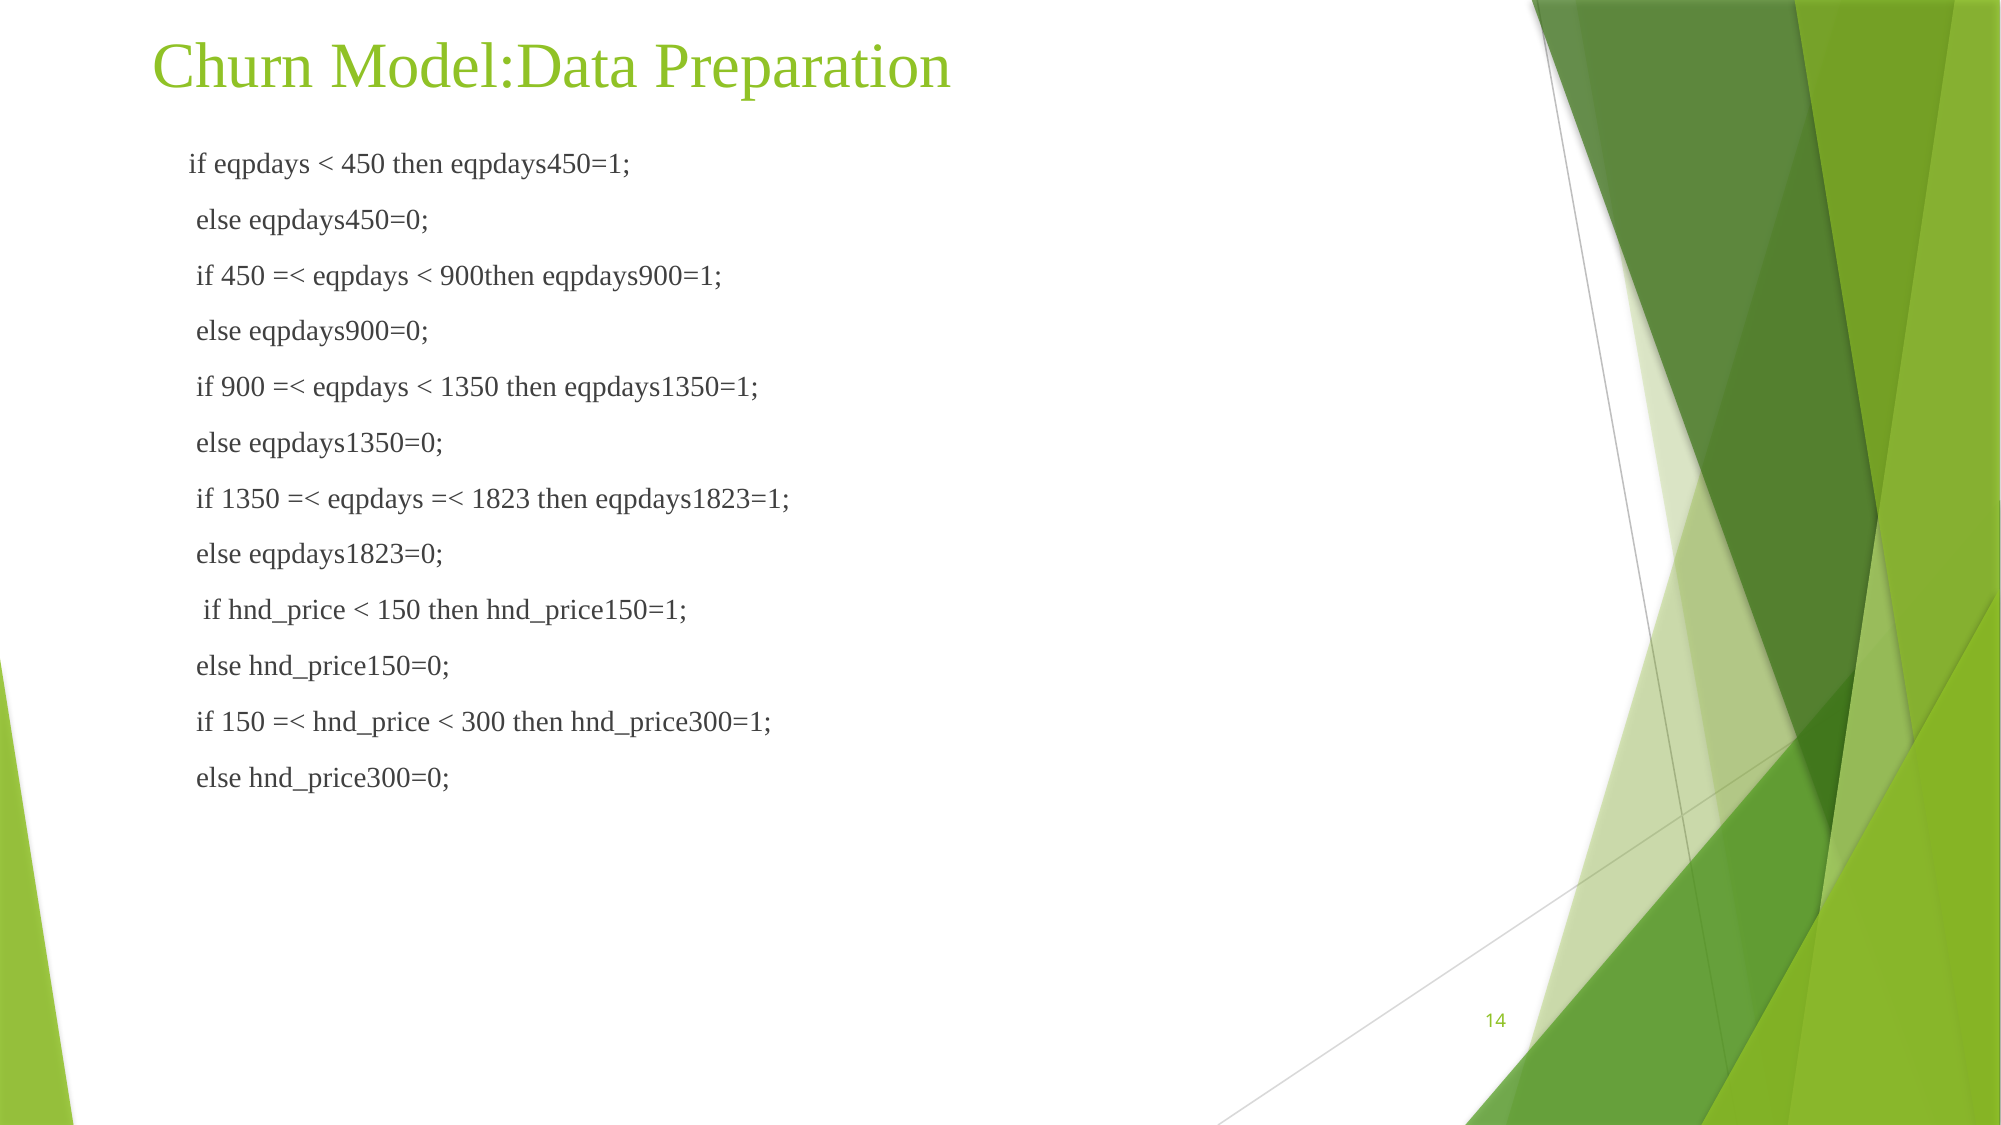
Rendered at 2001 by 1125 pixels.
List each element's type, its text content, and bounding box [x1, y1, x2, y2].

title Churn Model:Data Preparation [137, 15, 1863, 109]
slide_number 14 [1409, 991, 1522, 1051]
list if eqpdays < 450 then eqpdays450=1; else eqpdays450=0; if 450 =< eqpdays < 900then eqpdays900=1; else eqpdays900=0; if 900 =< eqpdays < 1350 then eqpdays1350=1; else eqpdays1350=0; if 1350 =< eqpdays =< 1823 then eqpdays1823=1; else eqpdays1823=0; if hnd_price < 150 then hnd_price150=1; else hnd_price150=0; if 150 =< hnd_price < 300 then hnd_price300=1; else hnd_price300=0; [137, 136, 1863, 1125]
